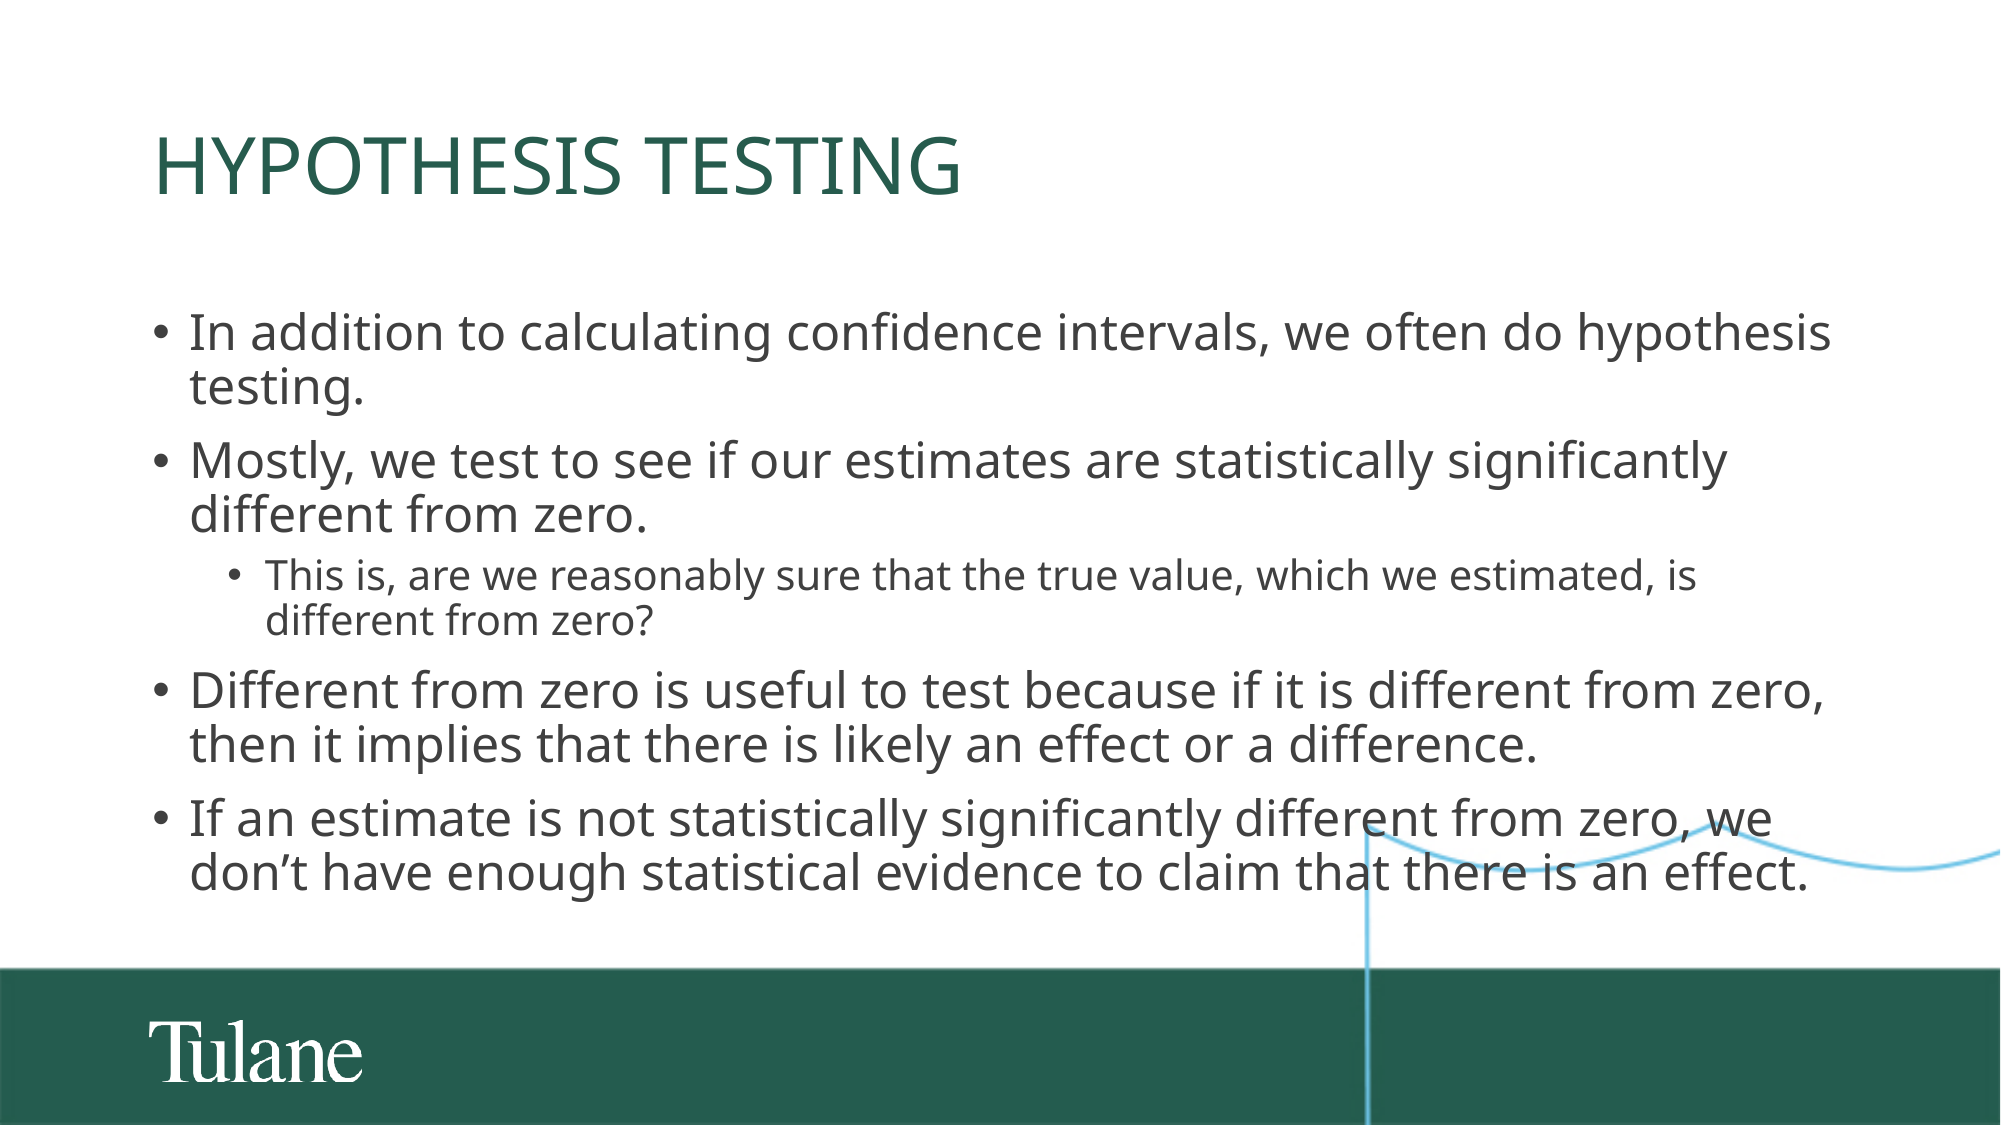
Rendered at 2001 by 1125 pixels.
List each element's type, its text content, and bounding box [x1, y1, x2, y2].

picture [0, 0, 2001, 1125]
list In addition to calculating confidence intervals, we often do hypothesis testing. Mostly, we test to see if our estimates are statistically significantly different from zero. This is, are we reasonably sure that the true value, which we estimated, is different from zero? Different from zero is useful to test because if it is different from zero, then it implies that there is likely an effect or a difference. If an estimate is not statistically significantly different from zero, we don’t have enough statistical evidence to claim that there is an effect. [137, 299, 1863, 1014]
title Hypothesis testing [137, 59, 1863, 278]
